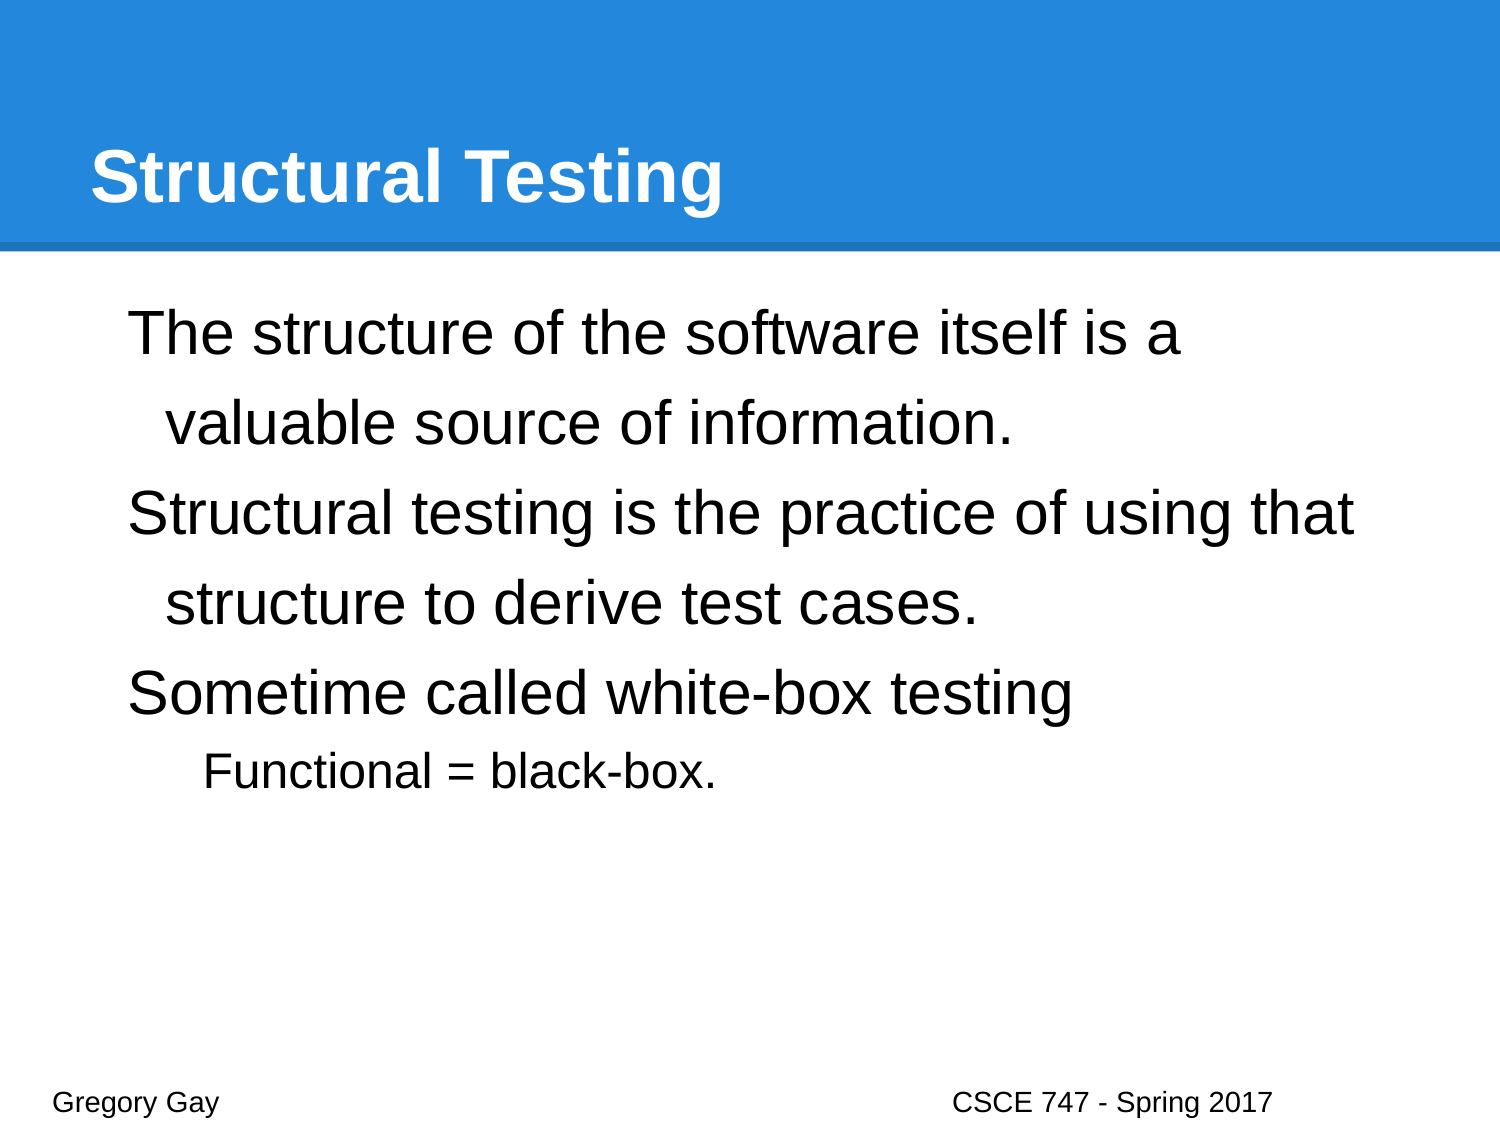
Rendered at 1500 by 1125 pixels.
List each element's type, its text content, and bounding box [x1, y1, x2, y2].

title Structural Testing [75, 45, 1425, 233]
list The structure of the software itself is a valuable source of information. Structural testing is the practice of using that structure to derive test cases. Sometime called white-box testing Functional = black-box. [75, 262, 1425, 1068]
text_box Gregory Gay CSCE 747 - Spring 2017 8 [37, 1068, 1463, 1114]
